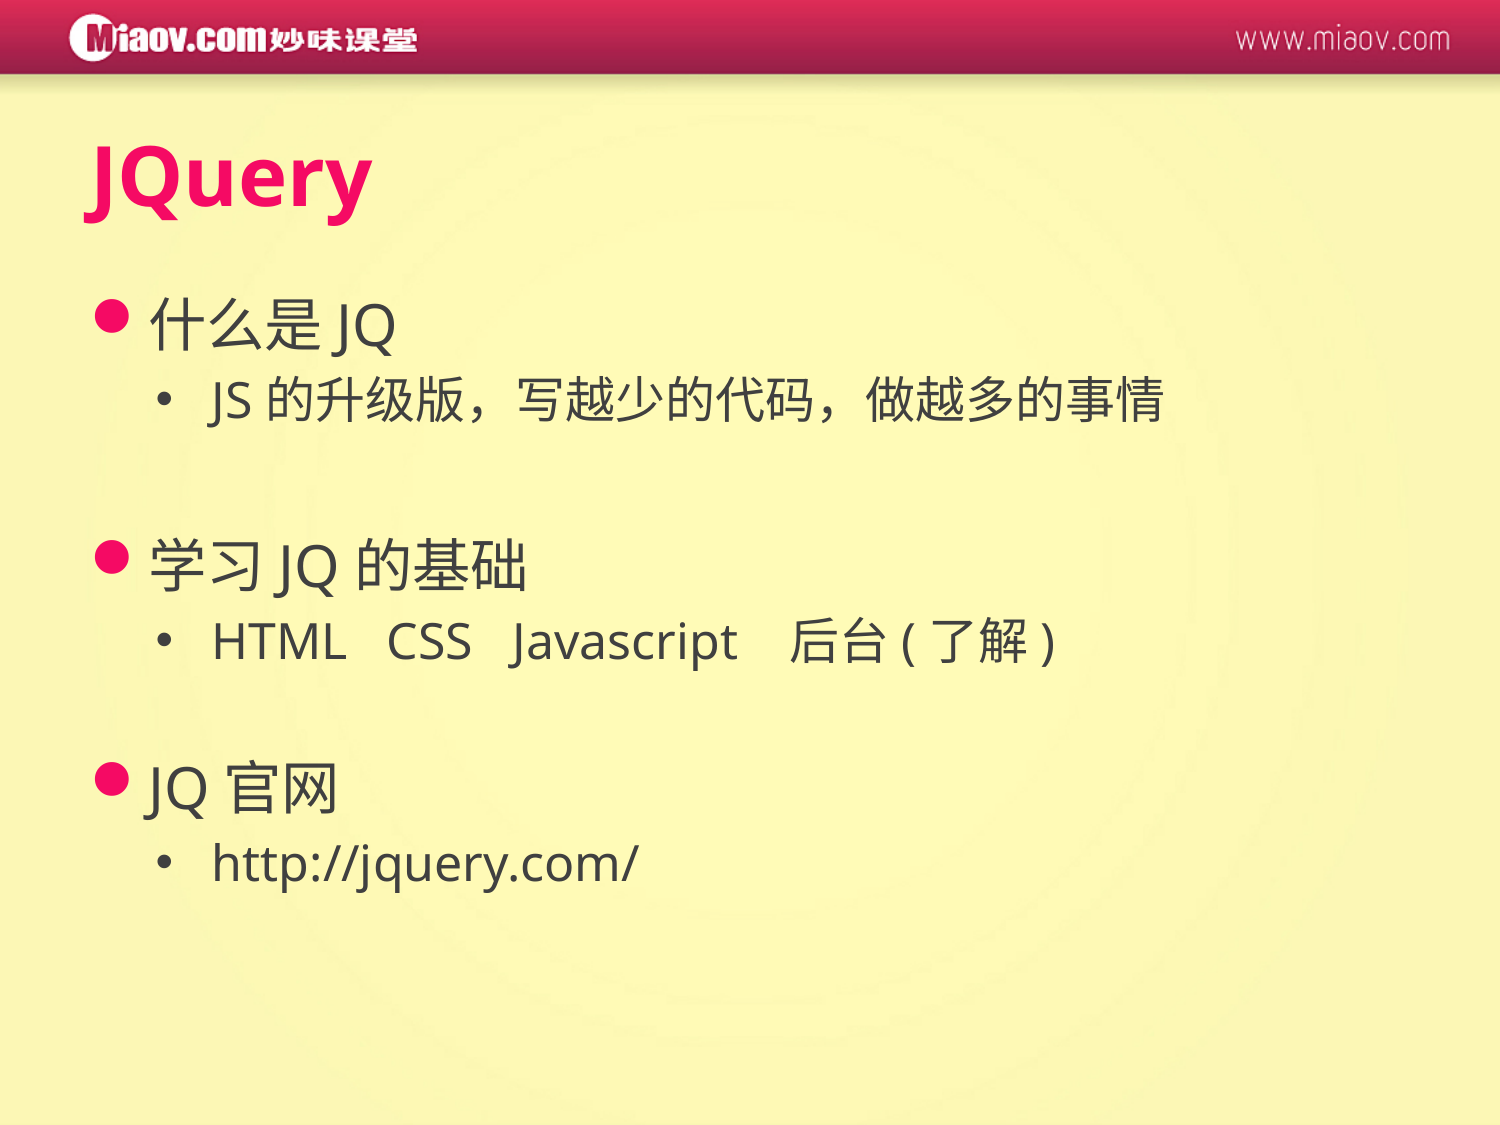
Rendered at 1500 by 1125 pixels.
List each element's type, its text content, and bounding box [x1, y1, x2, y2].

picture [0, 0, 1500, 1125]
list 什么是JQ JS的升级版，写越少的代码，做越多的事情 学习JQ的基础 HTML CSS Javascript 后台(了解) JQ官网 http://jquery.com/ [74, 280, 1426, 1024]
title JQuery [74, 79, 1426, 268]
